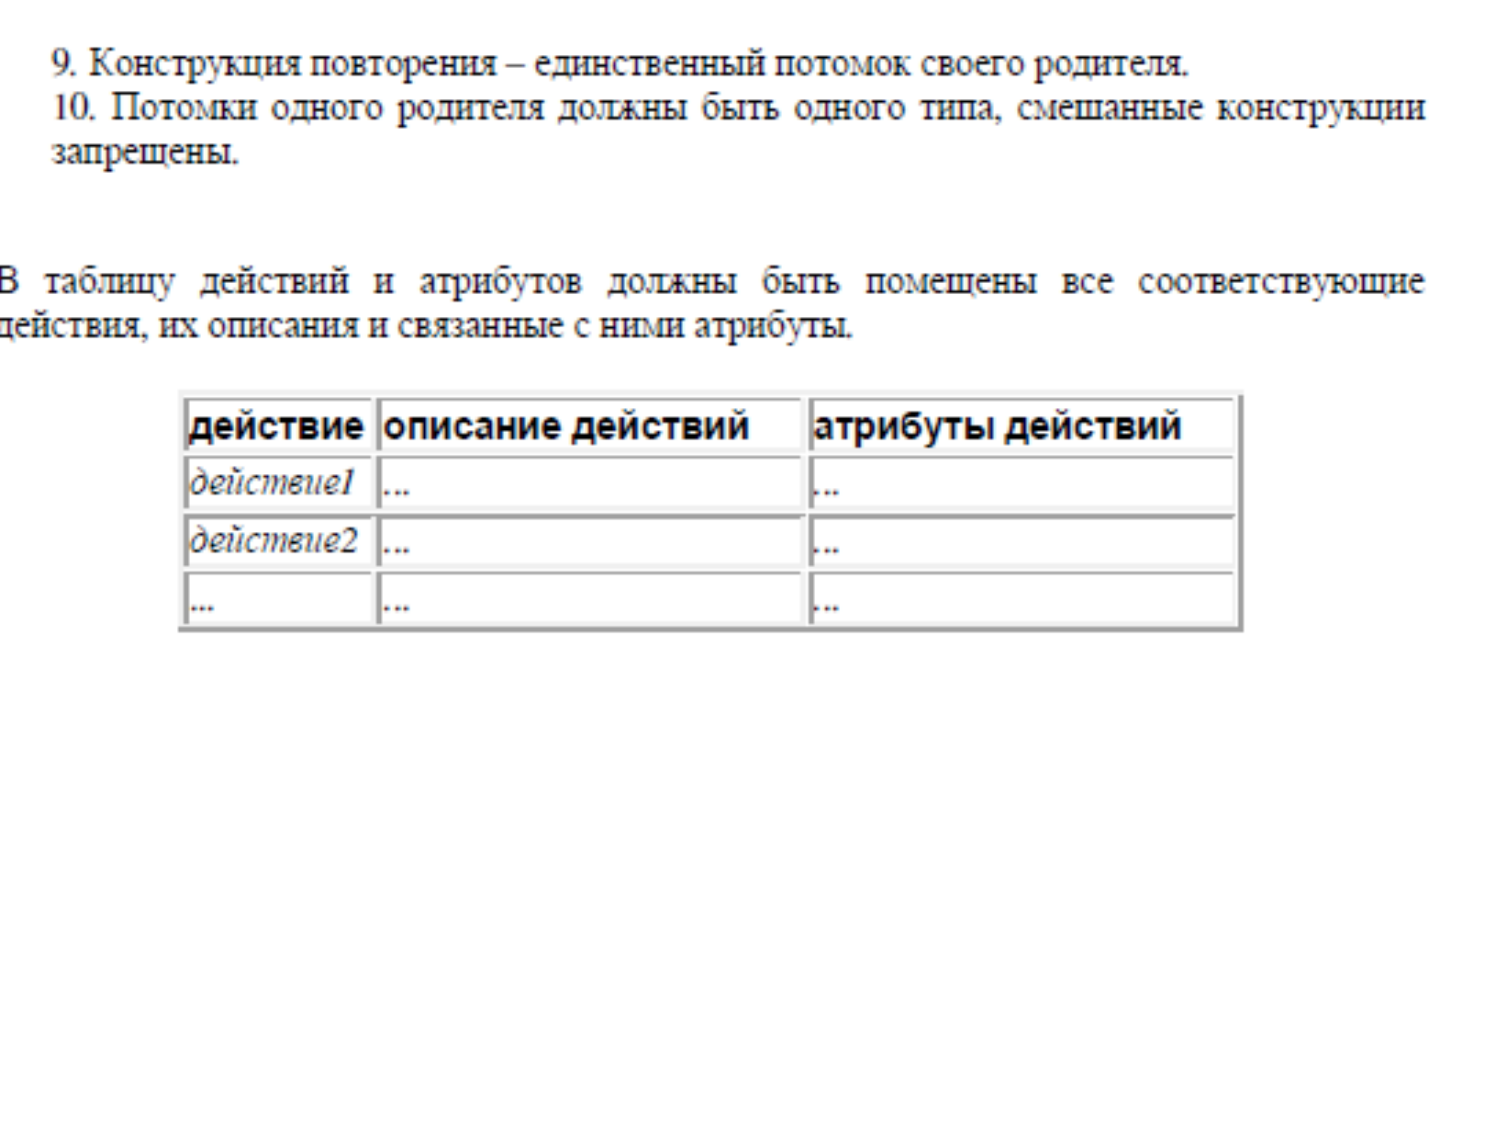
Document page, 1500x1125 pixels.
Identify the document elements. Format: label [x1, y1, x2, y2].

picture [0, 0, 1473, 680]
